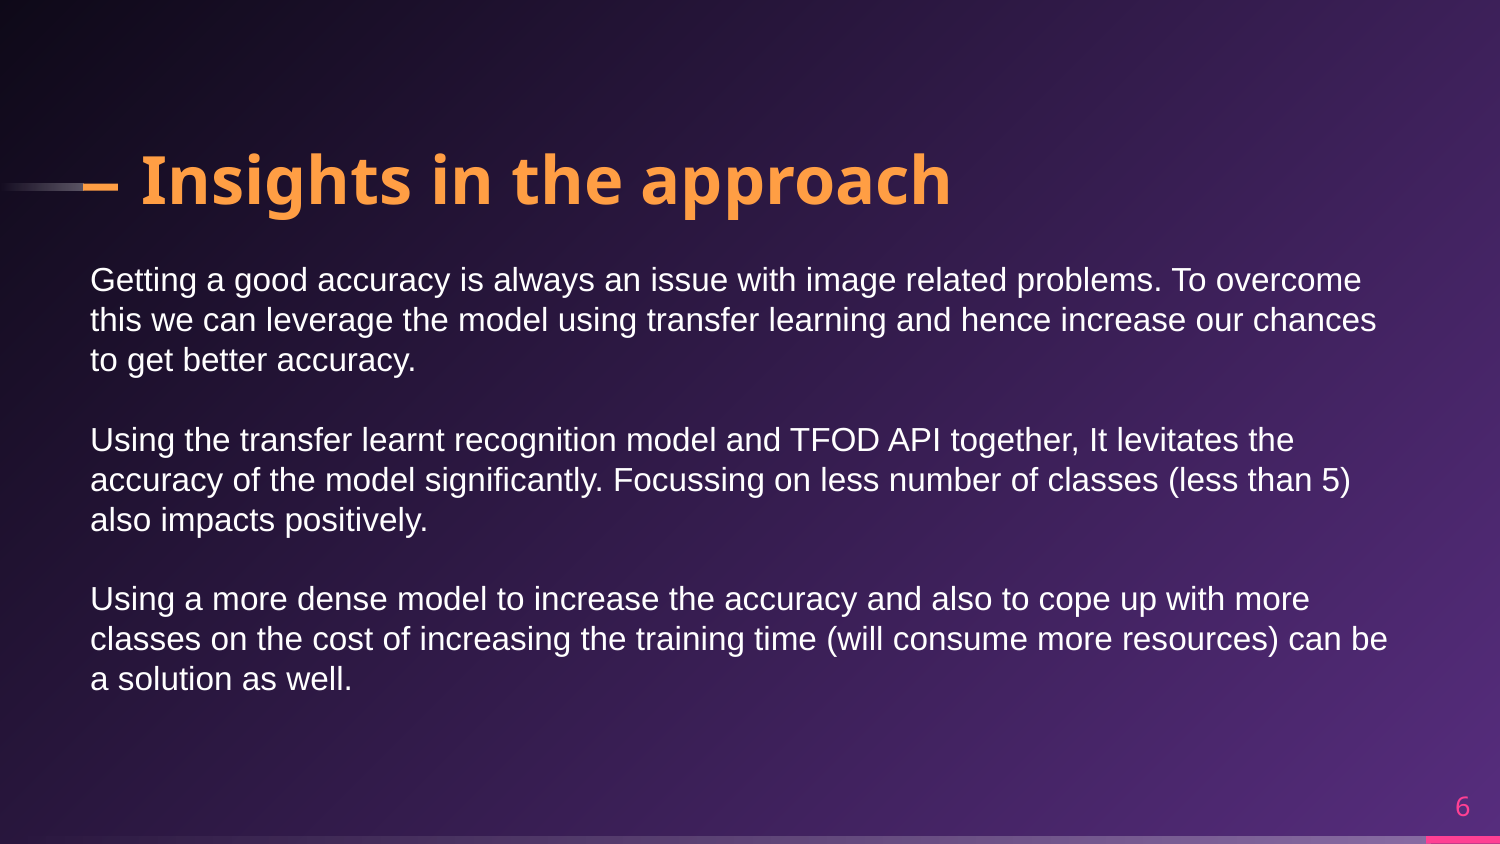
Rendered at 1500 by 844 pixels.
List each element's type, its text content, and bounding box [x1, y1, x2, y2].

slide_number 6 [1426, 779, 1500, 837]
title Insights in the approach [141, 153, 1013, 219]
text_box Getting a good accuracy is always an issue with image related problems. To overcome this we can leverage the model using transfer learning and hence increase our chances to get better accuracy. Using the transfer learnt recognition model and TFOD API together, It levitates the accuracy of the model significantly. Focussing on less number of classes (less than 5) also impacts positively. Using a more dense model to increase the accuracy and also to cope up with more classes on the cost of increasing the training time (will consume more resources) can be a solution as well. [75, 250, 1426, 705]
